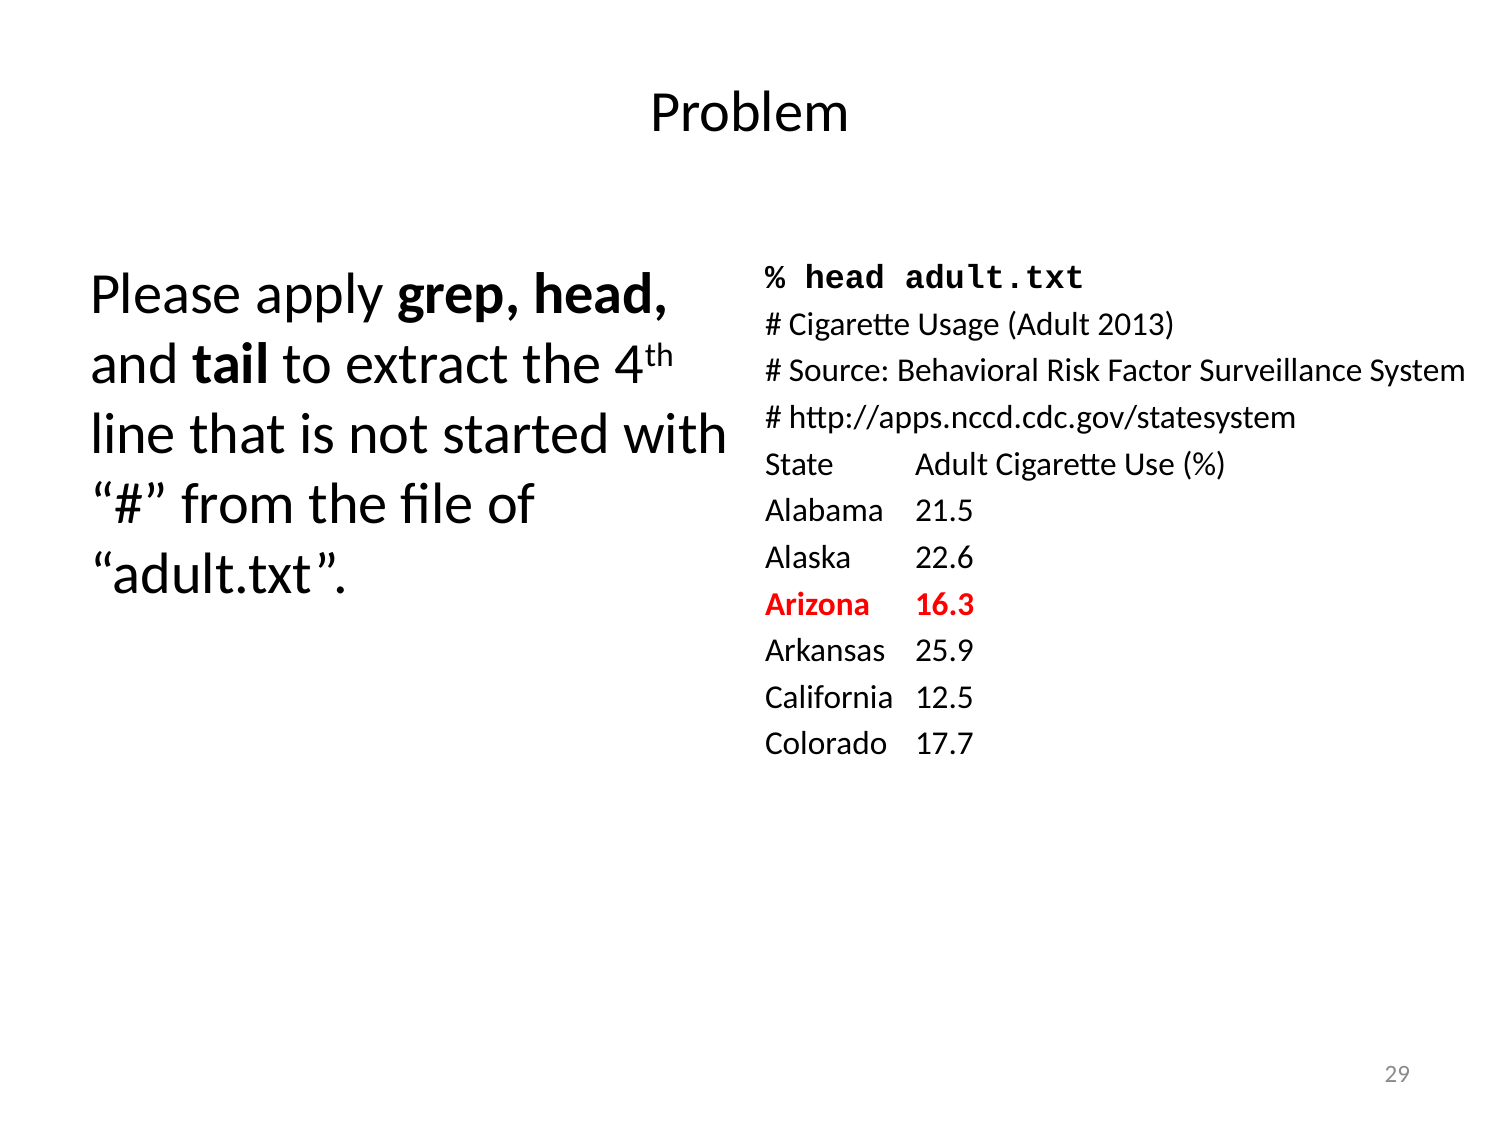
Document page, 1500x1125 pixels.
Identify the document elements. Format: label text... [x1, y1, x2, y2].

list Please apply grep, head, and tail to extract the 4th line that is not started with “#” from the file of “adult.txt”. [75, 247, 749, 665]
text_box % head adult.txt # Cigarette Usage (Adult 2013) # Source: Behavioral Risk Factor Surveillance System # http://apps.nccd.cdc.gov/statesystem State Adult Cigarette Use (%) Alabama 21.5 Alaska 22.6 Arizona 16.3 Arkansas 25.9 California 12.5 Colorado 17.7 [749, 247, 1495, 867]
title Problem [75, 45, 1425, 172]
slide_number 29 [1074, 1042, 1425, 1103]
